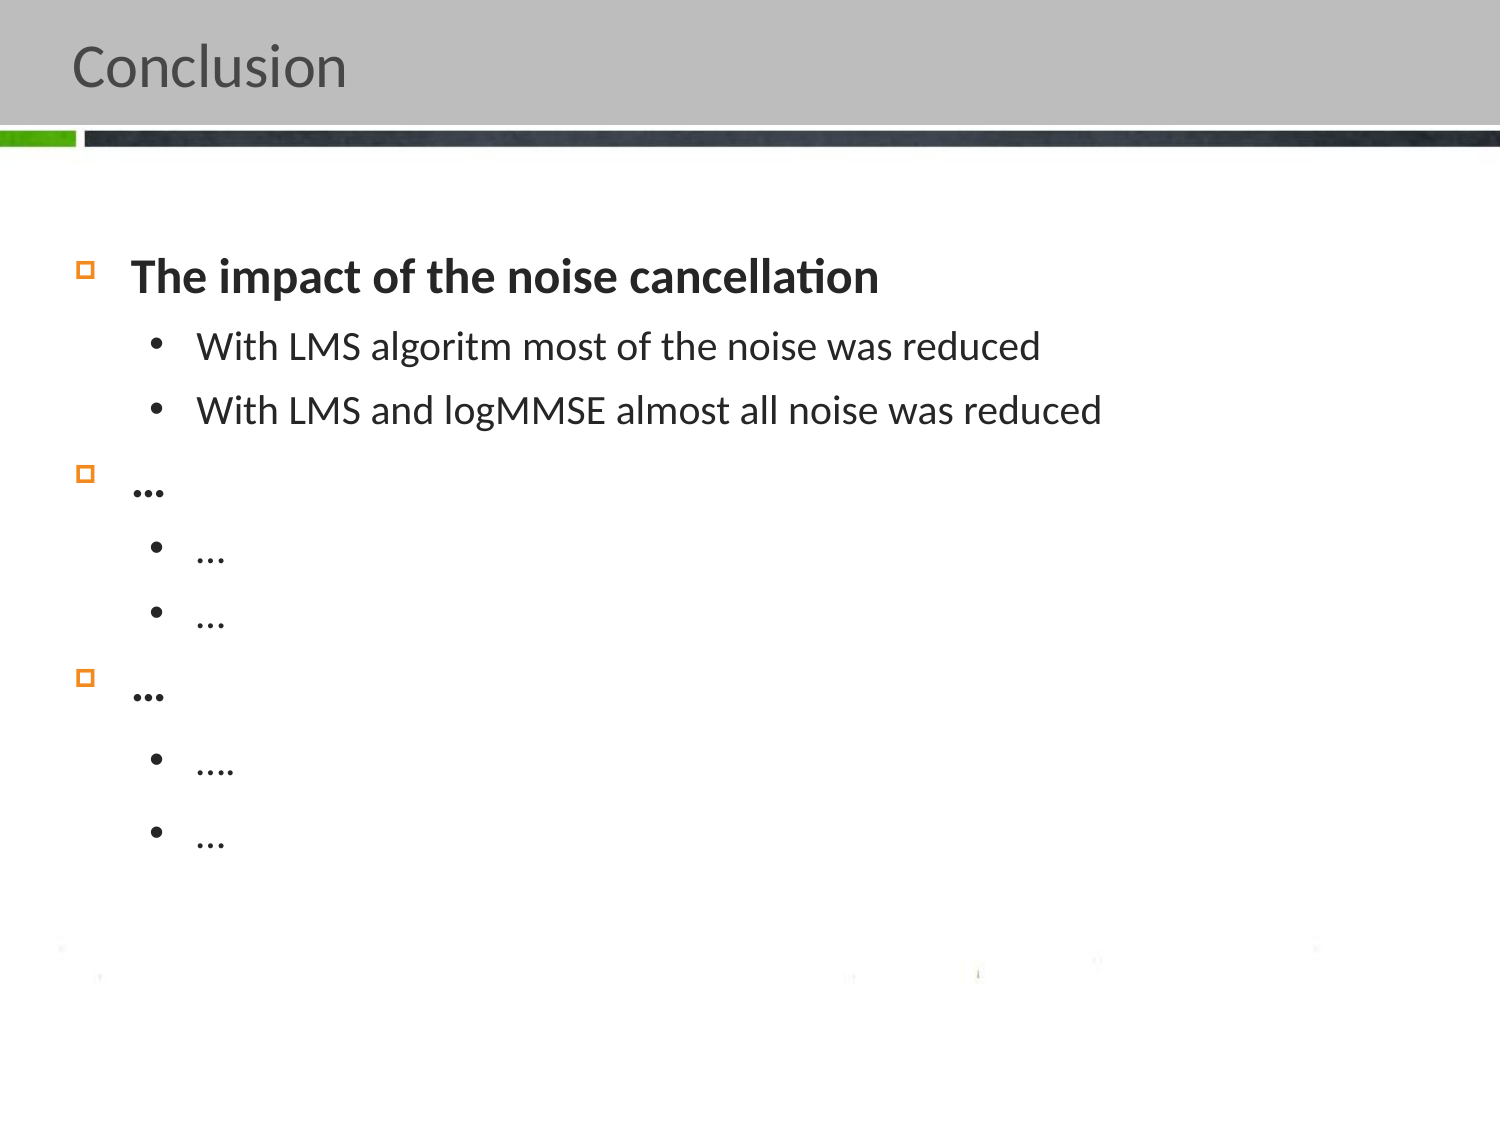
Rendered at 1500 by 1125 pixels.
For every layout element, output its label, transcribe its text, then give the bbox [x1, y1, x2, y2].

title Conclusion [0, 0, 1500, 125]
picture [0, 125, 1500, 1125]
text_box The impact of the noise cancellation With LMS algoritm most of the noise was reduced With LMS and logMMSE almost all noise was reduced … … … … …. … [59, 231, 1459, 910]
